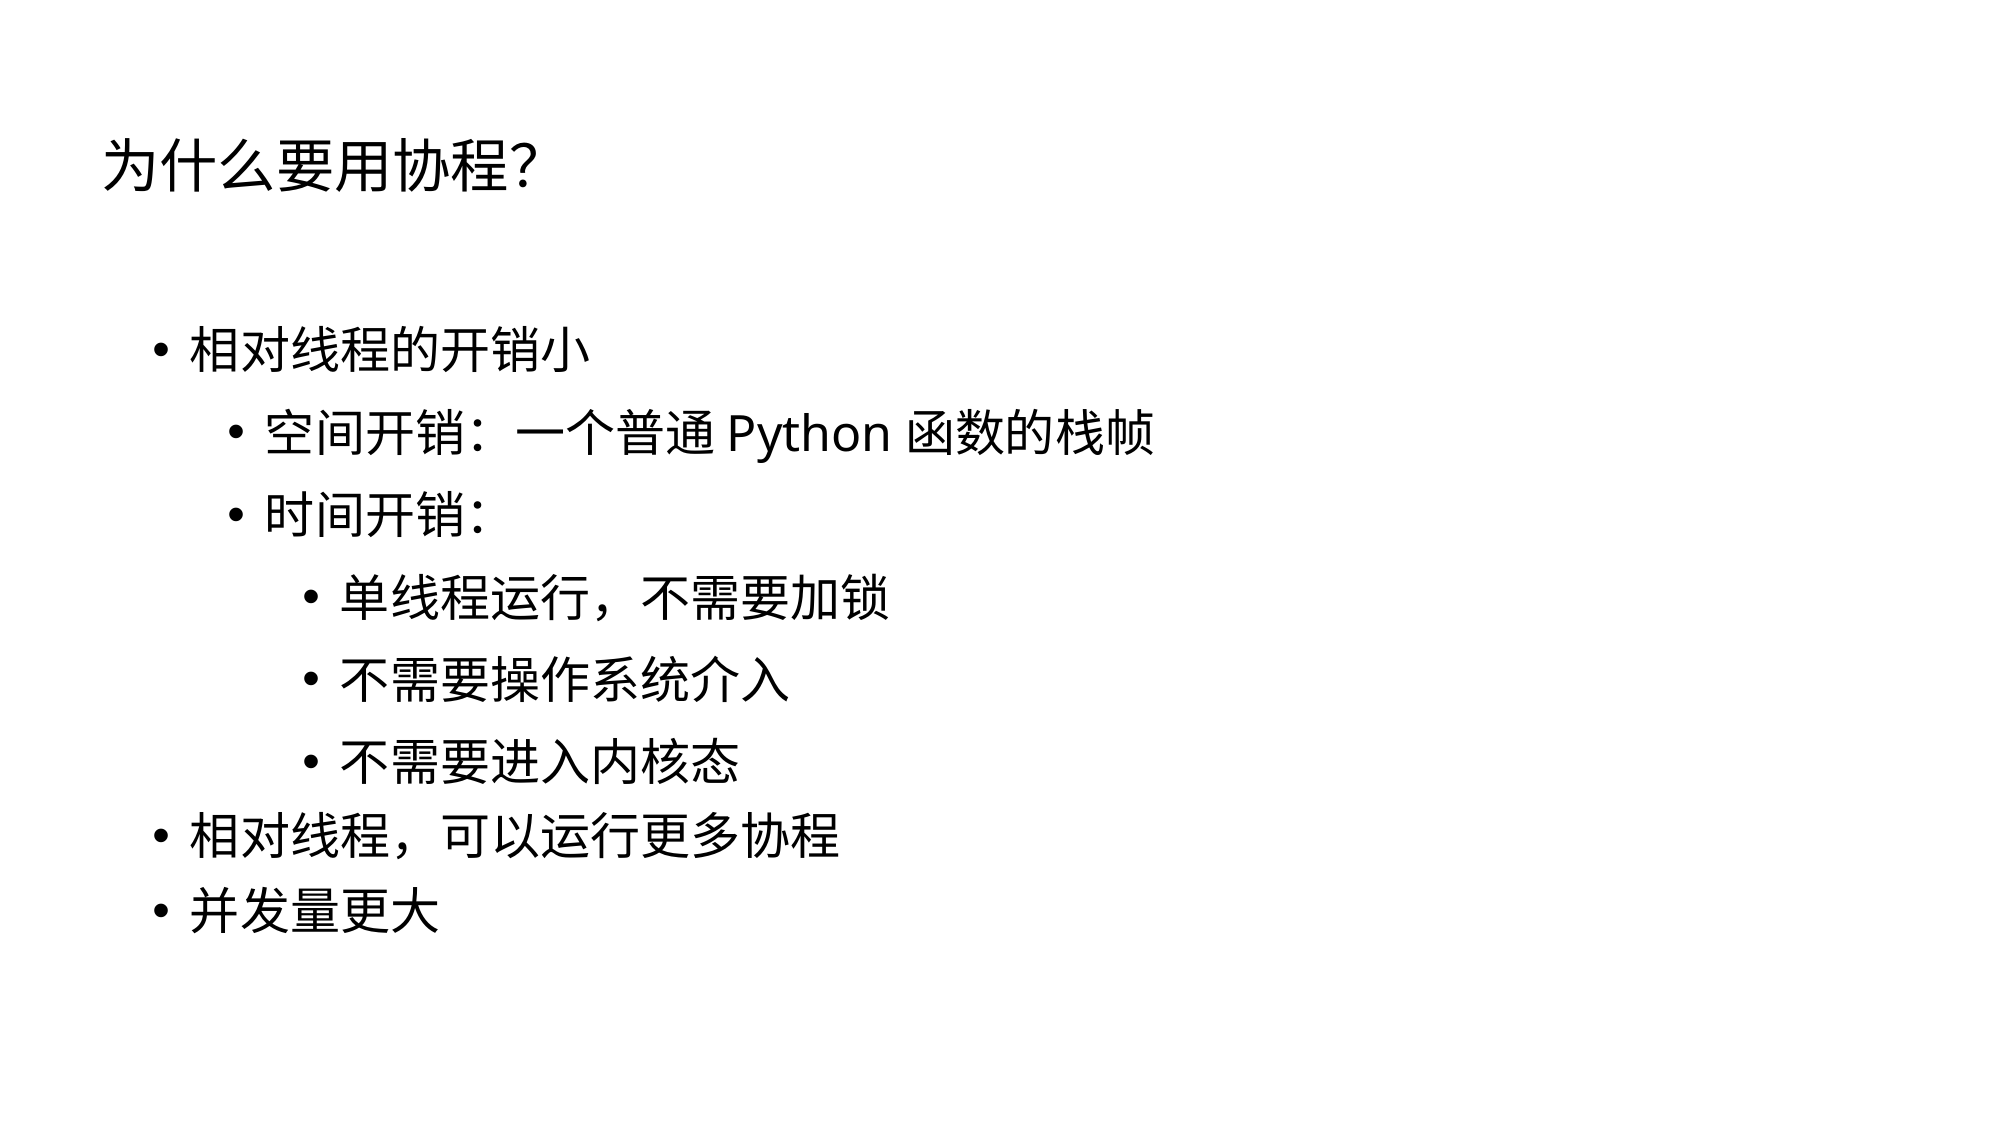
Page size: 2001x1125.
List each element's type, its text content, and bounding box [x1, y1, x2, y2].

title 为什么要用协程？ [86, 59, 1956, 278]
list 相对线程的开销小 空间开销：一个普通Python函数的栈帧 时间开销： 单线程运行，不需要加锁 不需要操作系统介入 不需要进入内核态 相对线程，可以运行更多协程 并发量更大 [137, 299, 1863, 1014]
